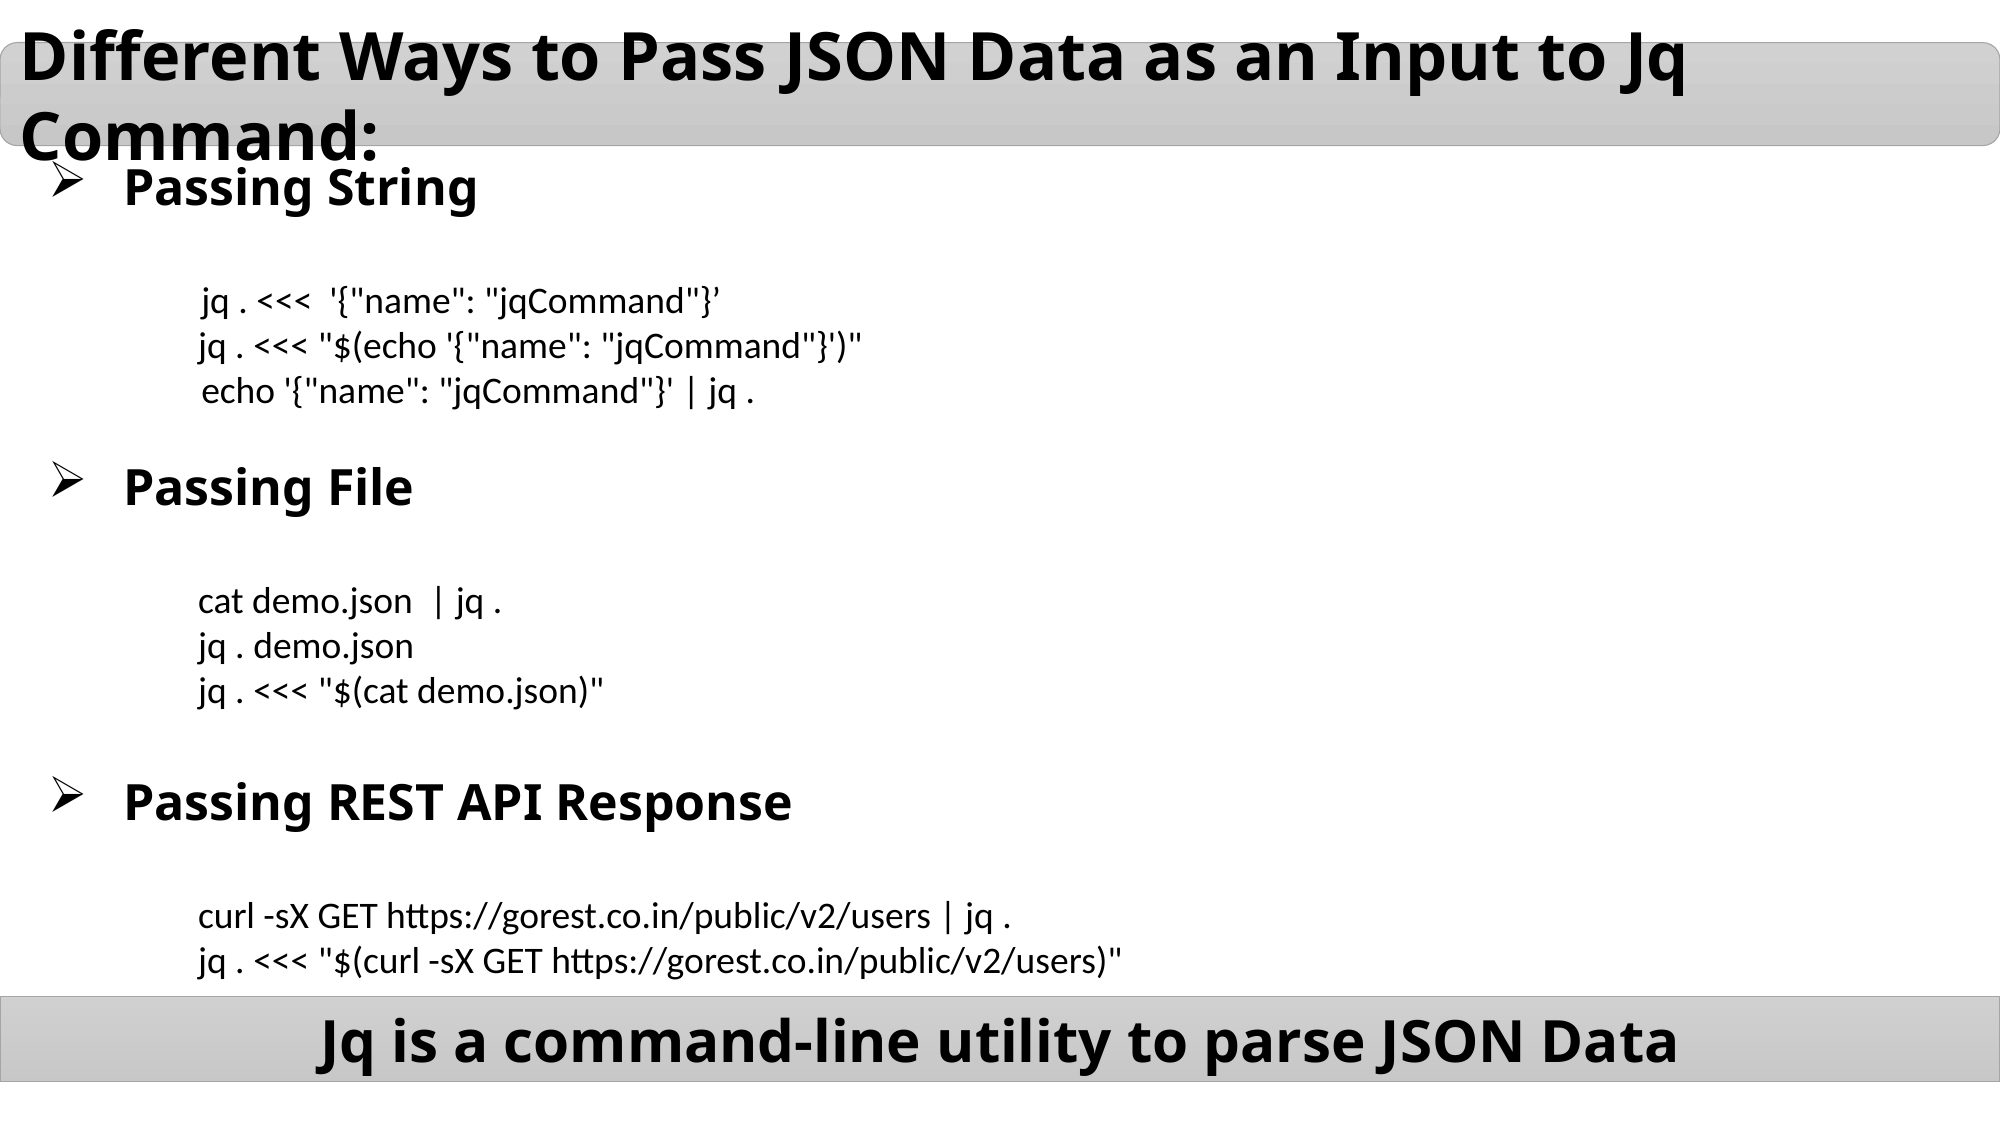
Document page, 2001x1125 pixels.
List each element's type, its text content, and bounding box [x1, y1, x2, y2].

text_box Different Ways to Pass JSON Data as an Input to Jq Command: [0, 41, 2000, 147]
text_box Passing String jq . <<< '{"name": "jqCommand"}’ jq . <<< "$(echo '{"name": "jqCommand"}')" echo '{"name": "jqCommand"}' | jq . Passing File cat demo.json | jq . jq . demo.json jq . <<< "$(cat demo.json)" Passing REST API Response curl -sX GET https://gorest.co.in/public/v2/users | jq . jq . <<< "$(curl -sX GET https://gorest.co.in/public/v2/users)" [33, 148, 1894, 988]
text_box Jq is a command-line utility to parse JSON Data [0, 996, 2000, 1082]
